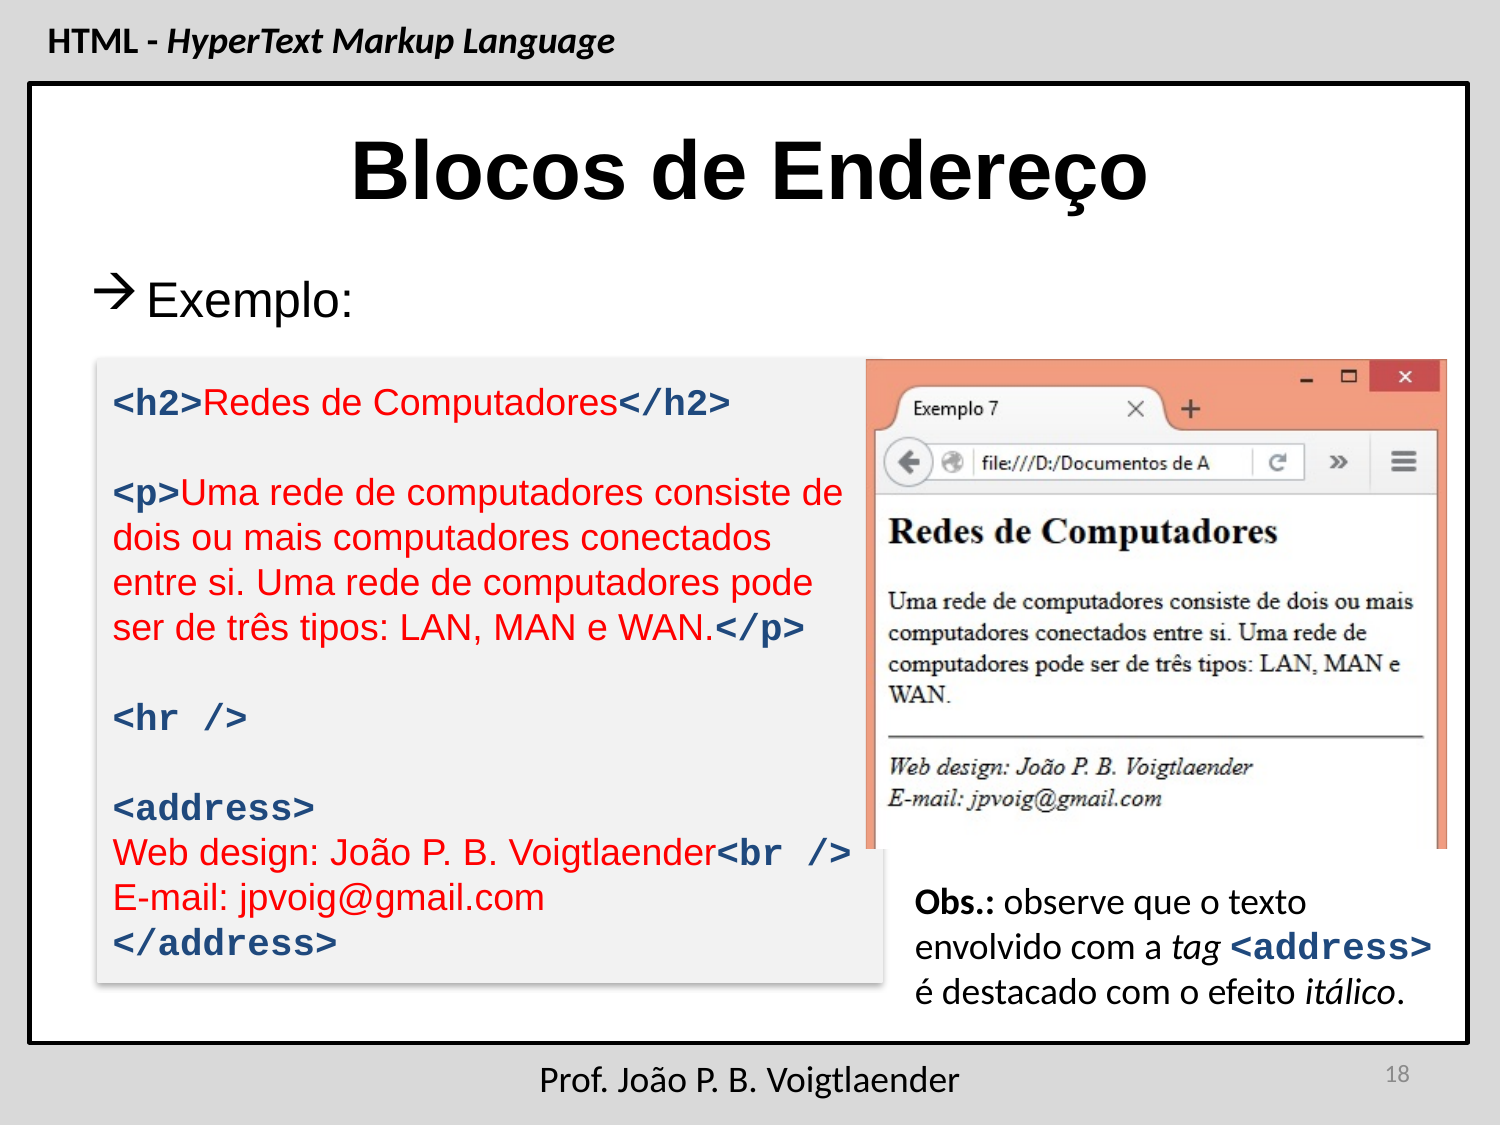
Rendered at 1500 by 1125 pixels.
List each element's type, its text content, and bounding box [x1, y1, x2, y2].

slide_number 18 [1074, 1042, 1425, 1103]
text_box <h2>Redes de Computadores</h2> <p>Uma rede de computadores consiste de dois ou mais computadores conectados entre si. Uma rede de computadores pode ser de três tipos: LAN, MAN e WAN.</p> <hr /> <address> Web design: João P. B. Voigtlaender<br /> E-mail: jpvoig@gmail.com </address> [97, 358, 883, 983]
title Blocos de Endereço [75, 72, 1425, 259]
text_box Obs.: observe que o texto envolvido com a tag <address> é destacado com o efeito itálico. [899, 869, 1462, 1020]
list Exemplo: [75, 259, 1425, 1040]
picture [865, 358, 1448, 849]
